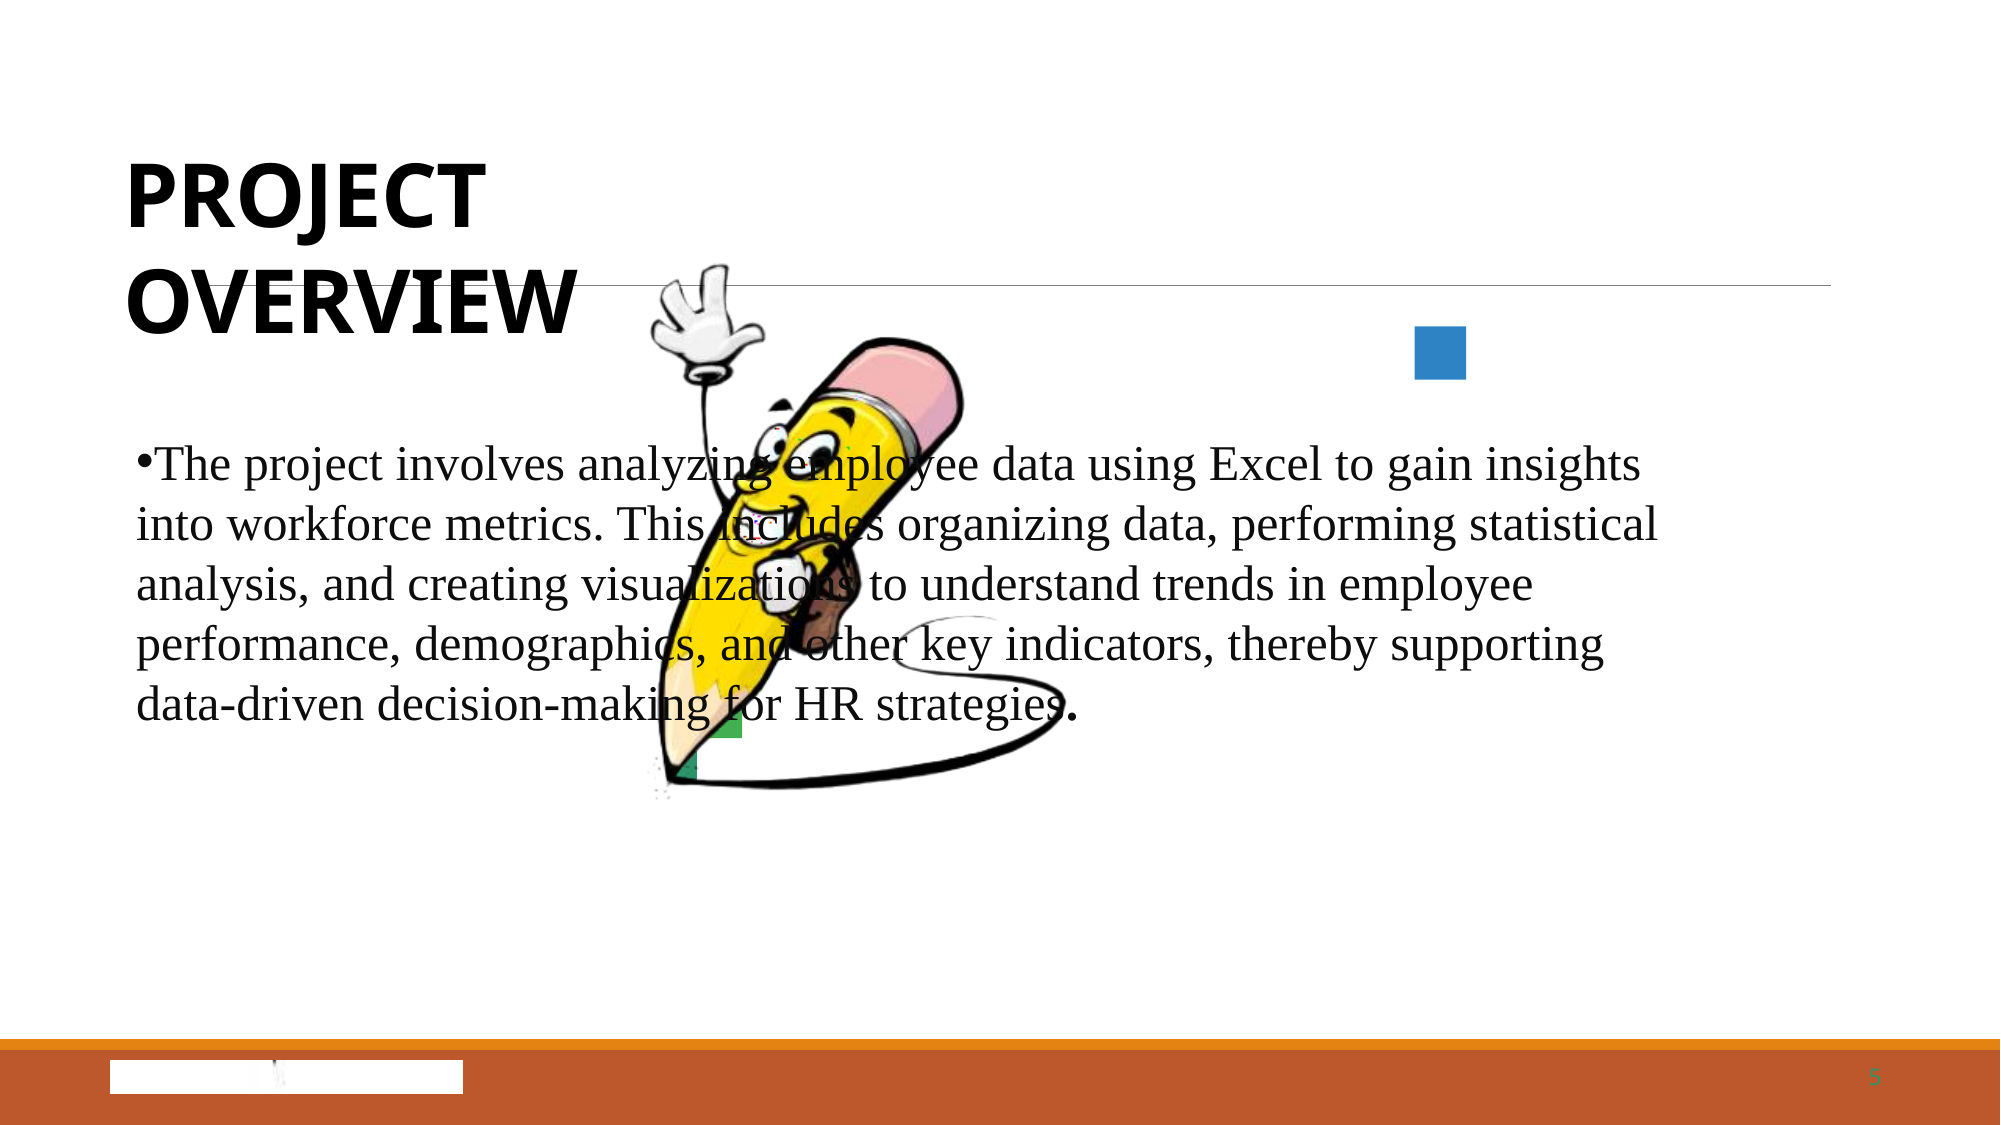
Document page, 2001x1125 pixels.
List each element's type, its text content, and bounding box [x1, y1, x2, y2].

slide_number 5 [1862, 1061, 1888, 1125]
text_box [552, 217, 1134, 844]
text_box The project involves analyzing employee data using Excel to gain insights into workforce metrics. This includes organizing data, performing statistical analysis, and creating visualizations to understand trends in employee performance, demographics, and other key indicators, thereby supporting data-driven decision-making for HR strategies. [121, 423, 549, 739]
text_box [1414, 326, 1467, 380]
title PROJECT OVERVIEW [121, 136, 985, 352]
text_box The project involves analyzing employee data using Excel to gain insights into workforce metrics. This includes organizing data, performing statistical analysis, and creating visualizations to understand trends in employee performance, demographics, and other key indicators, thereby supporting data-driven decision-making for HR strategies. [1142, 423, 1729, 739]
picture [110, 1060, 463, 1095]
